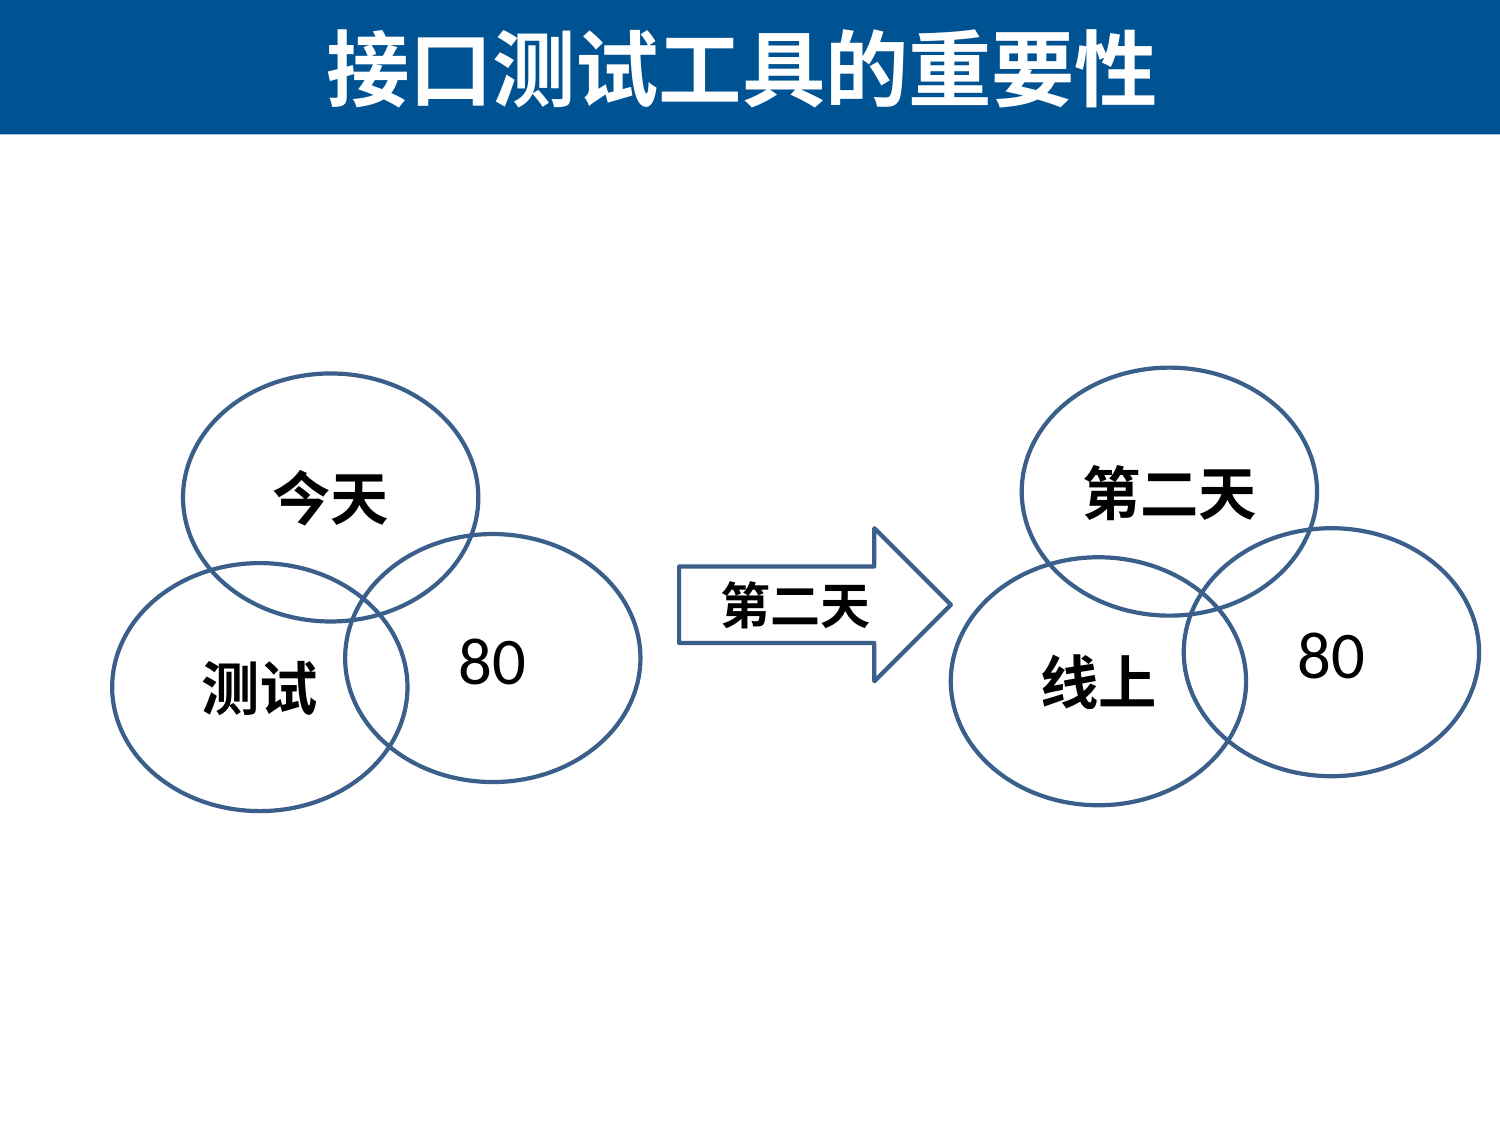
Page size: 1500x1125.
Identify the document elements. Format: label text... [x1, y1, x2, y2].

text_box 80 [1201, 526, 1482, 779]
title 接口测试工具的重要性 [2, 0, 1483, 135]
text_box 80 [363, 531, 643, 785]
text_box 今天 [180, 371, 481, 594]
text_box 第二天 [677, 526, 953, 684]
text_box 线上 [948, 555, 1249, 808]
text_box 测试 [110, 560, 410, 814]
text_box 第二天 [1019, 365, 1320, 588]
